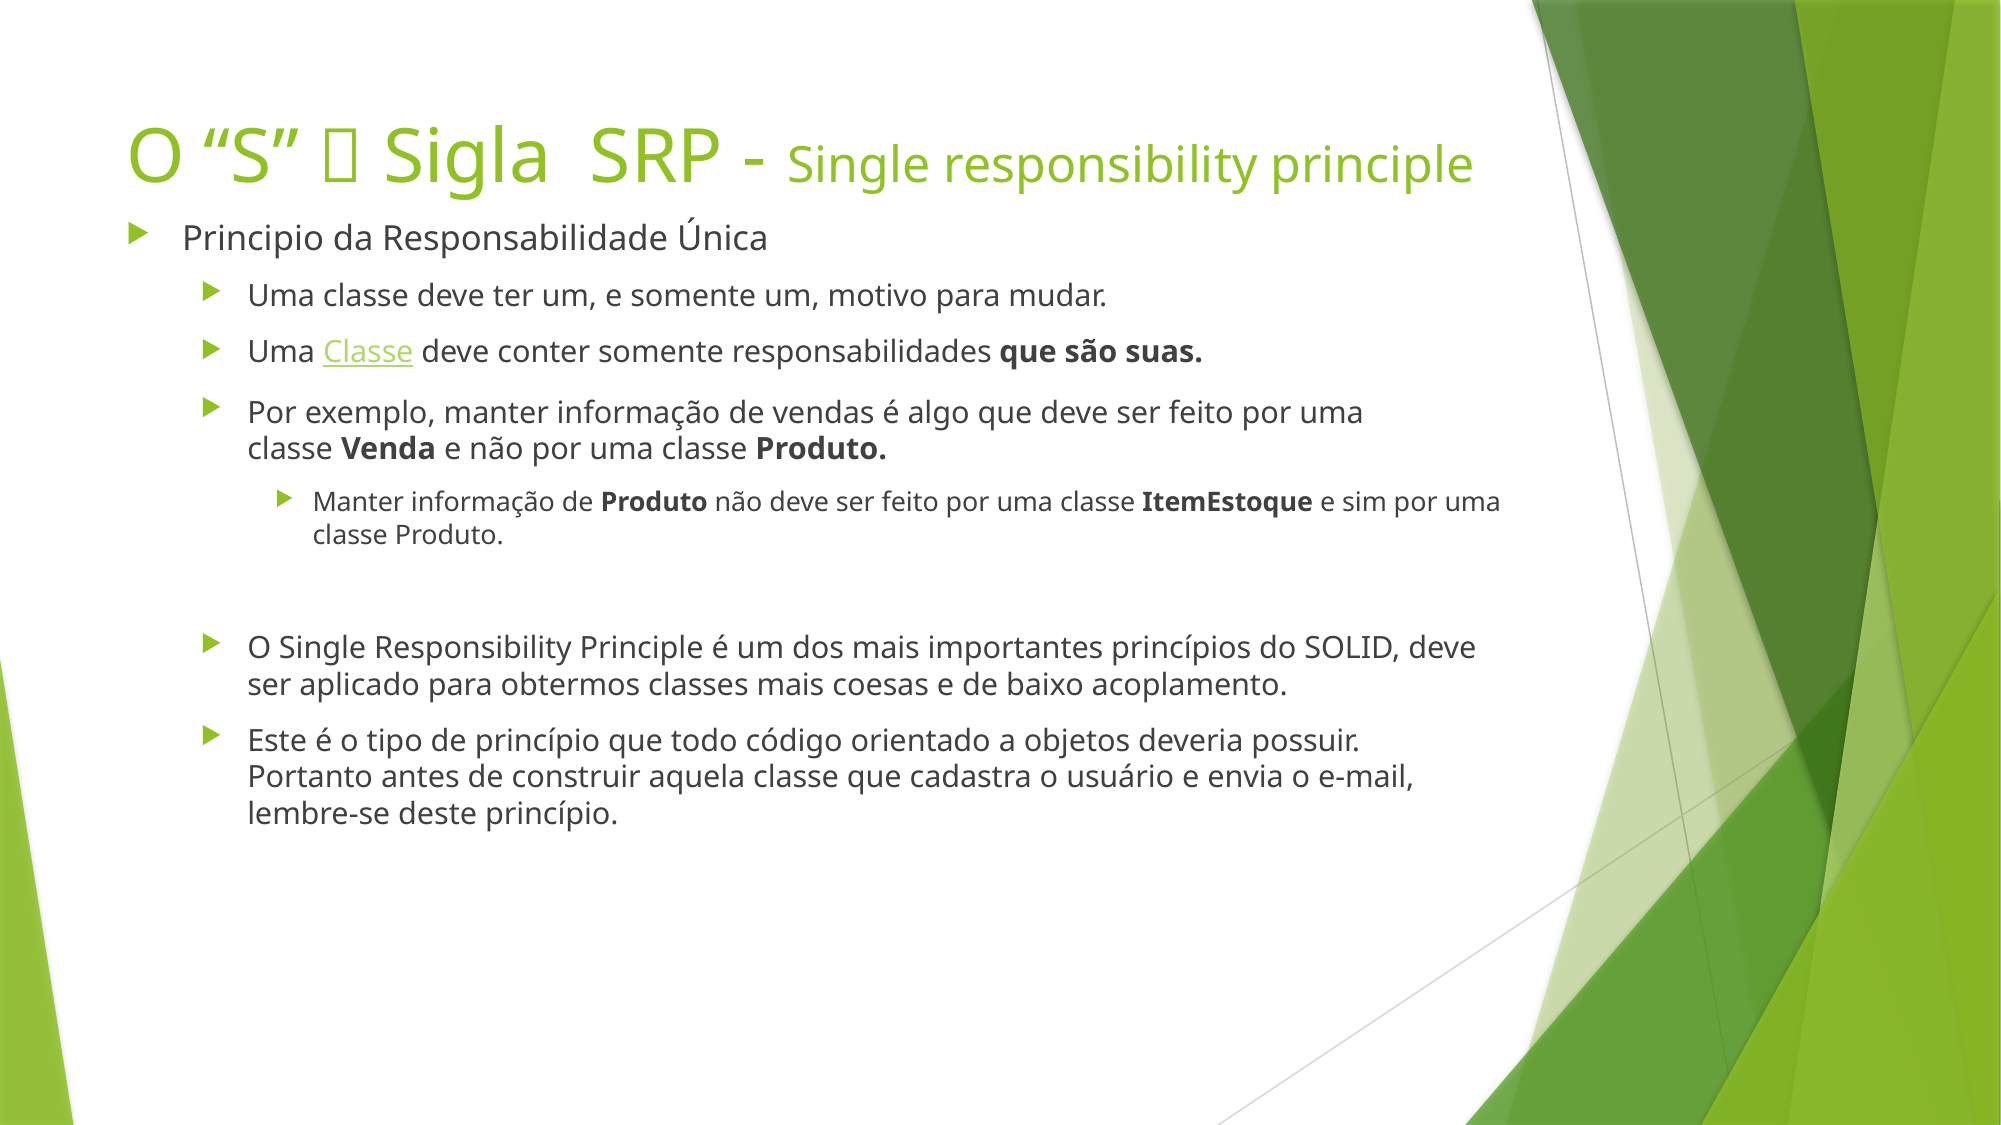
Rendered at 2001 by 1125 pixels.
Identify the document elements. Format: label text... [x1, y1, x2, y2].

list Principio da Responsabilidade Única Uma classe deve ter um, e somente um, motivo para mudar. Uma Classe deve conter somente responsabilidades que são suas. Por exemplo, manter informação de vendas é algo que deve ser feito por uma classe Venda e não por uma classe Produto. Manter informação de Produto não deve ser feito por uma classe ItemEstoque e sim por uma classe Produto. O Single Responsibility Principle é um dos mais importantes princípios do SOLID, deve ser aplicado para obtermos classes mais coesas e de baixo acoplamento. Este é o tipo de princípio que todo código orientado a objetos deveria possuir. Portanto antes de construir aquela classe que cadastra o usuário e envia o e-mail, lembre-se deste princípio. [111, 208, 1522, 845]
title O “S”  Sigla SRP - Single responsibility principle [111, 99, 1522, 208]
